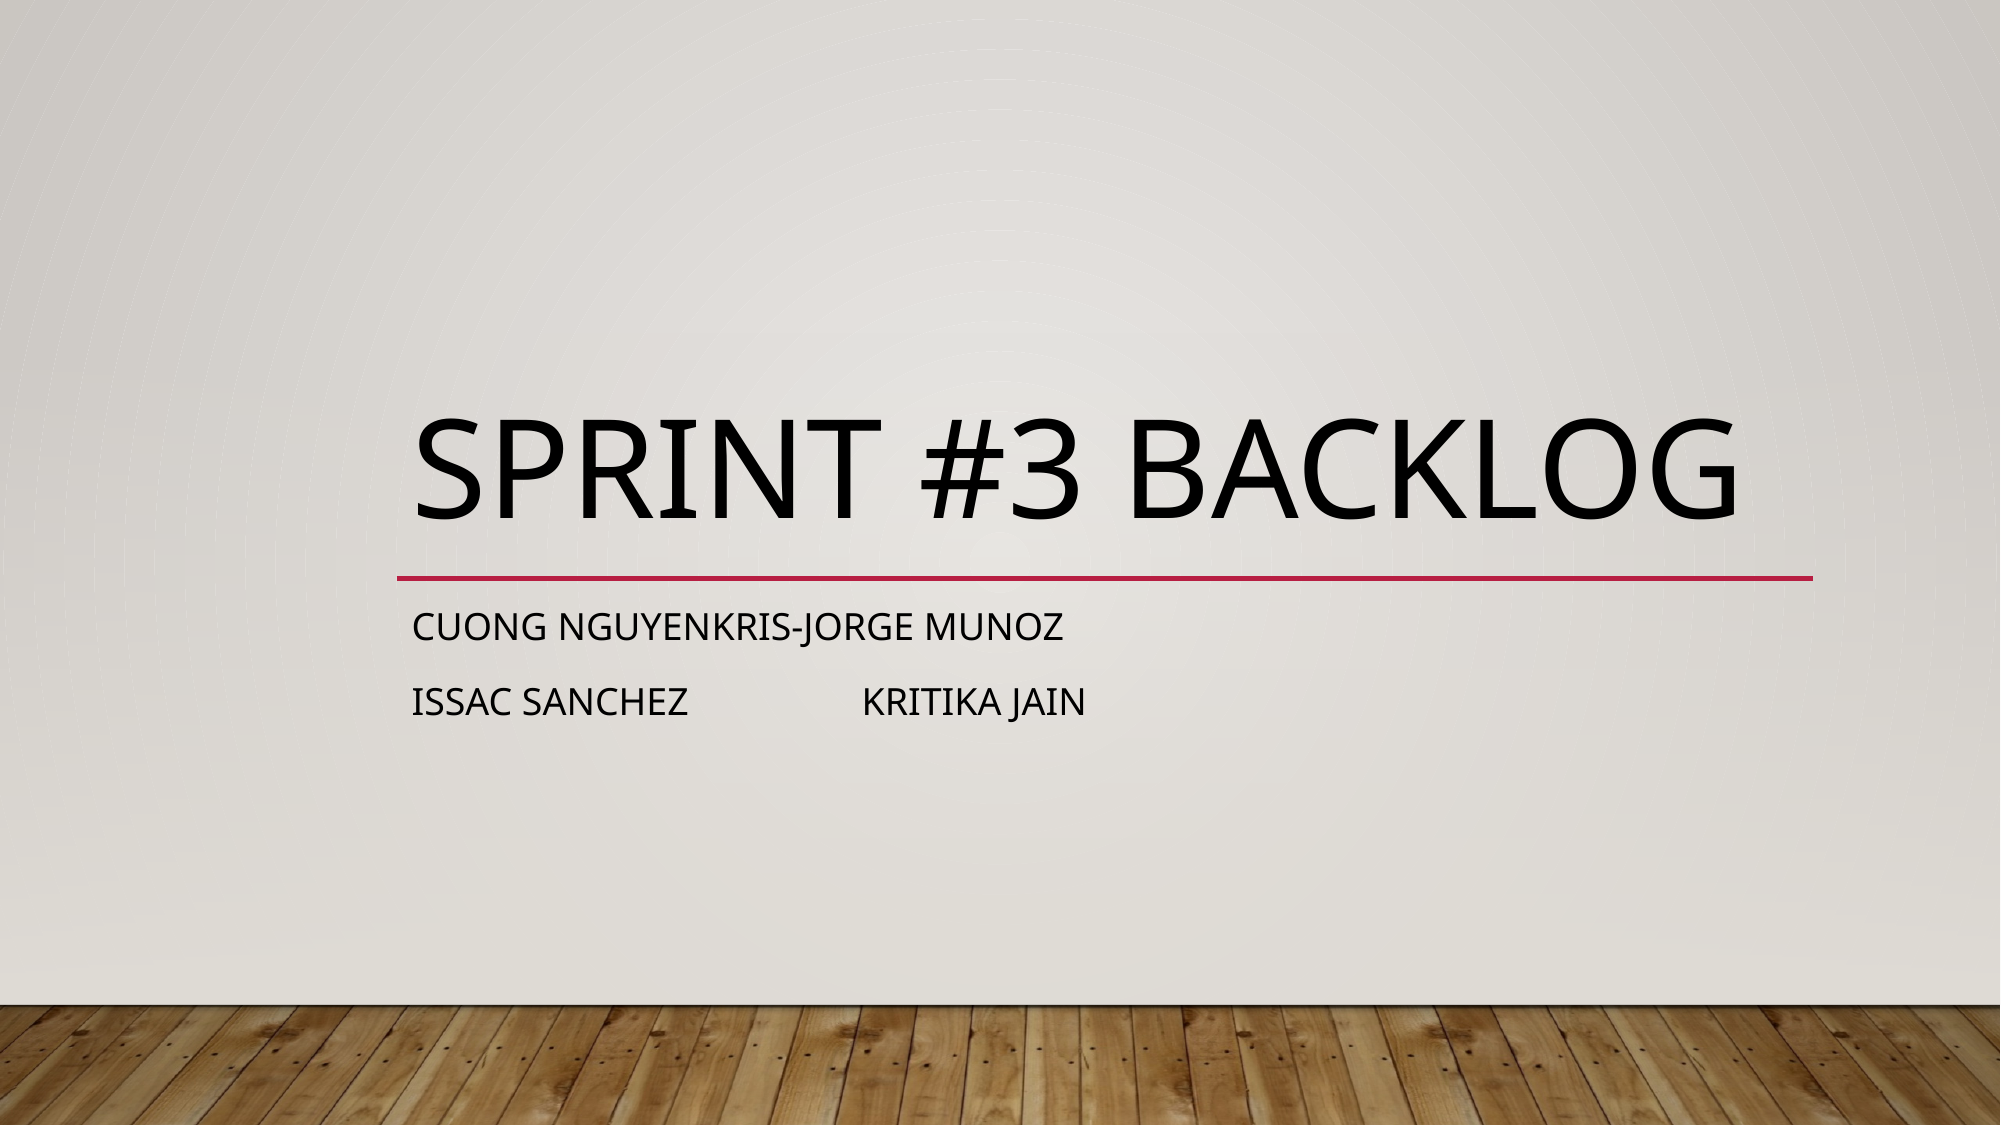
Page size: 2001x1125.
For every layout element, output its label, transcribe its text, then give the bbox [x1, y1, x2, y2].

picture [0, 1005, 2000, 1125]
subtitle Cuong Nguyen Kris-Jorge Munoz Issac Sanchez Kritika Jain [396, 579, 1814, 740]
title Sprint #3 backlog [396, 131, 1814, 549]
